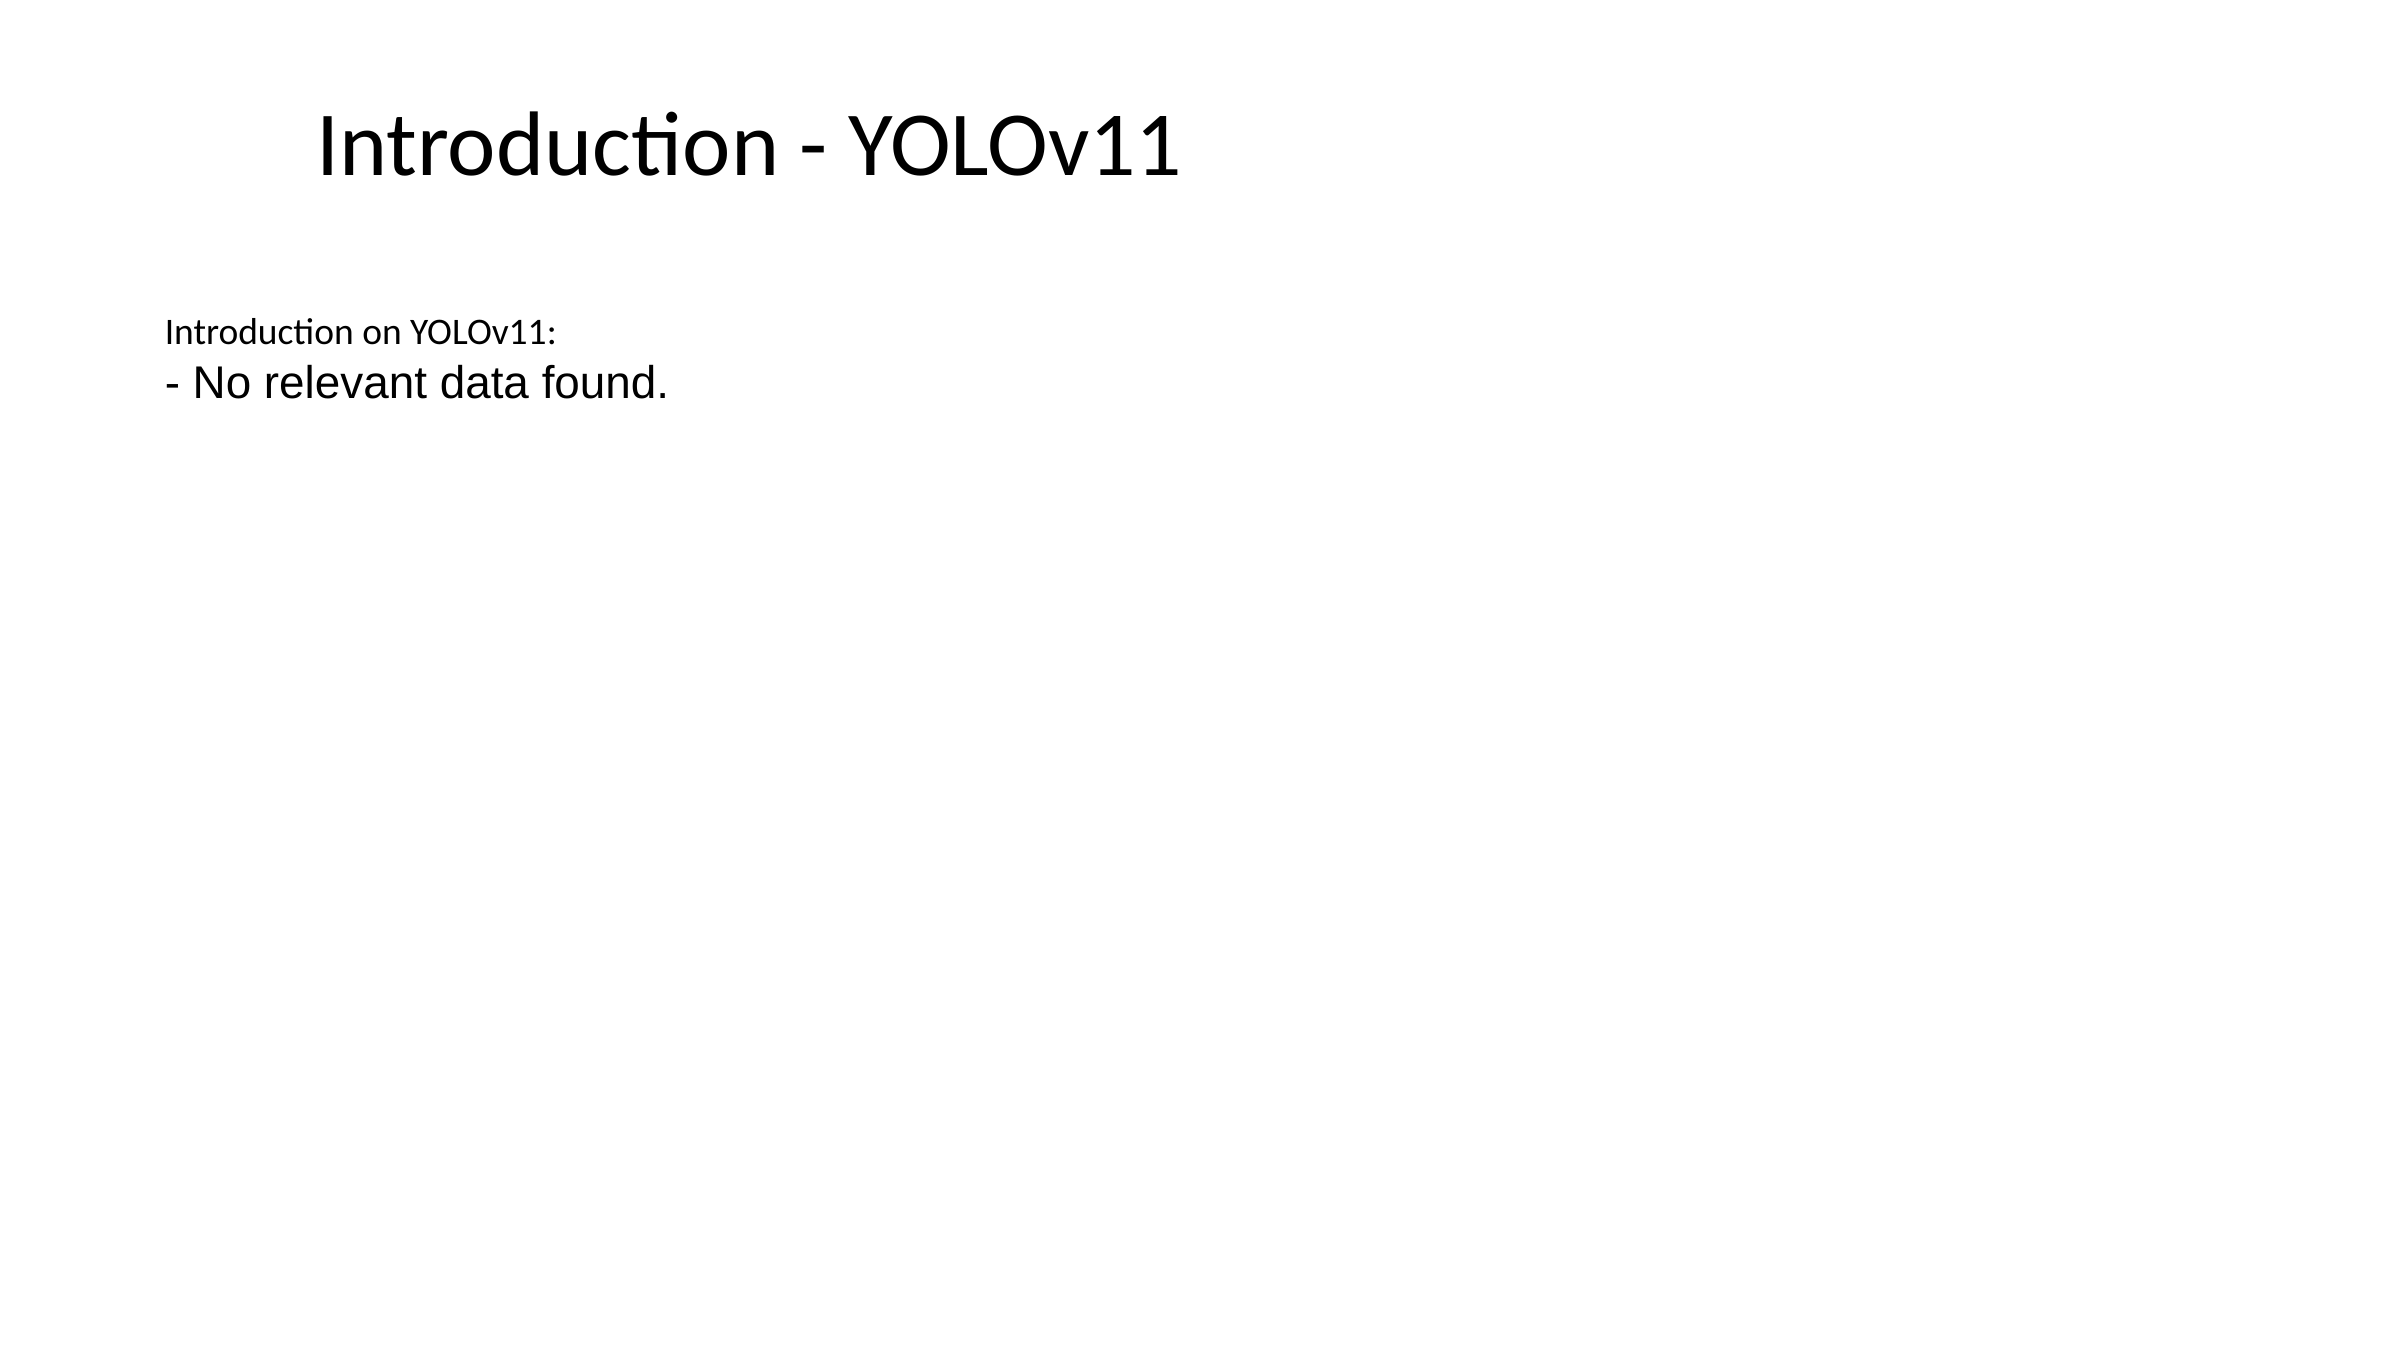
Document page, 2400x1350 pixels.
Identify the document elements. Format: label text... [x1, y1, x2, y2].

text_box Introduction on YOLOv11: - No relevant data found. [149, 300, 1500, 415]
title Introduction - YOLOv11 [75, 45, 1425, 233]
